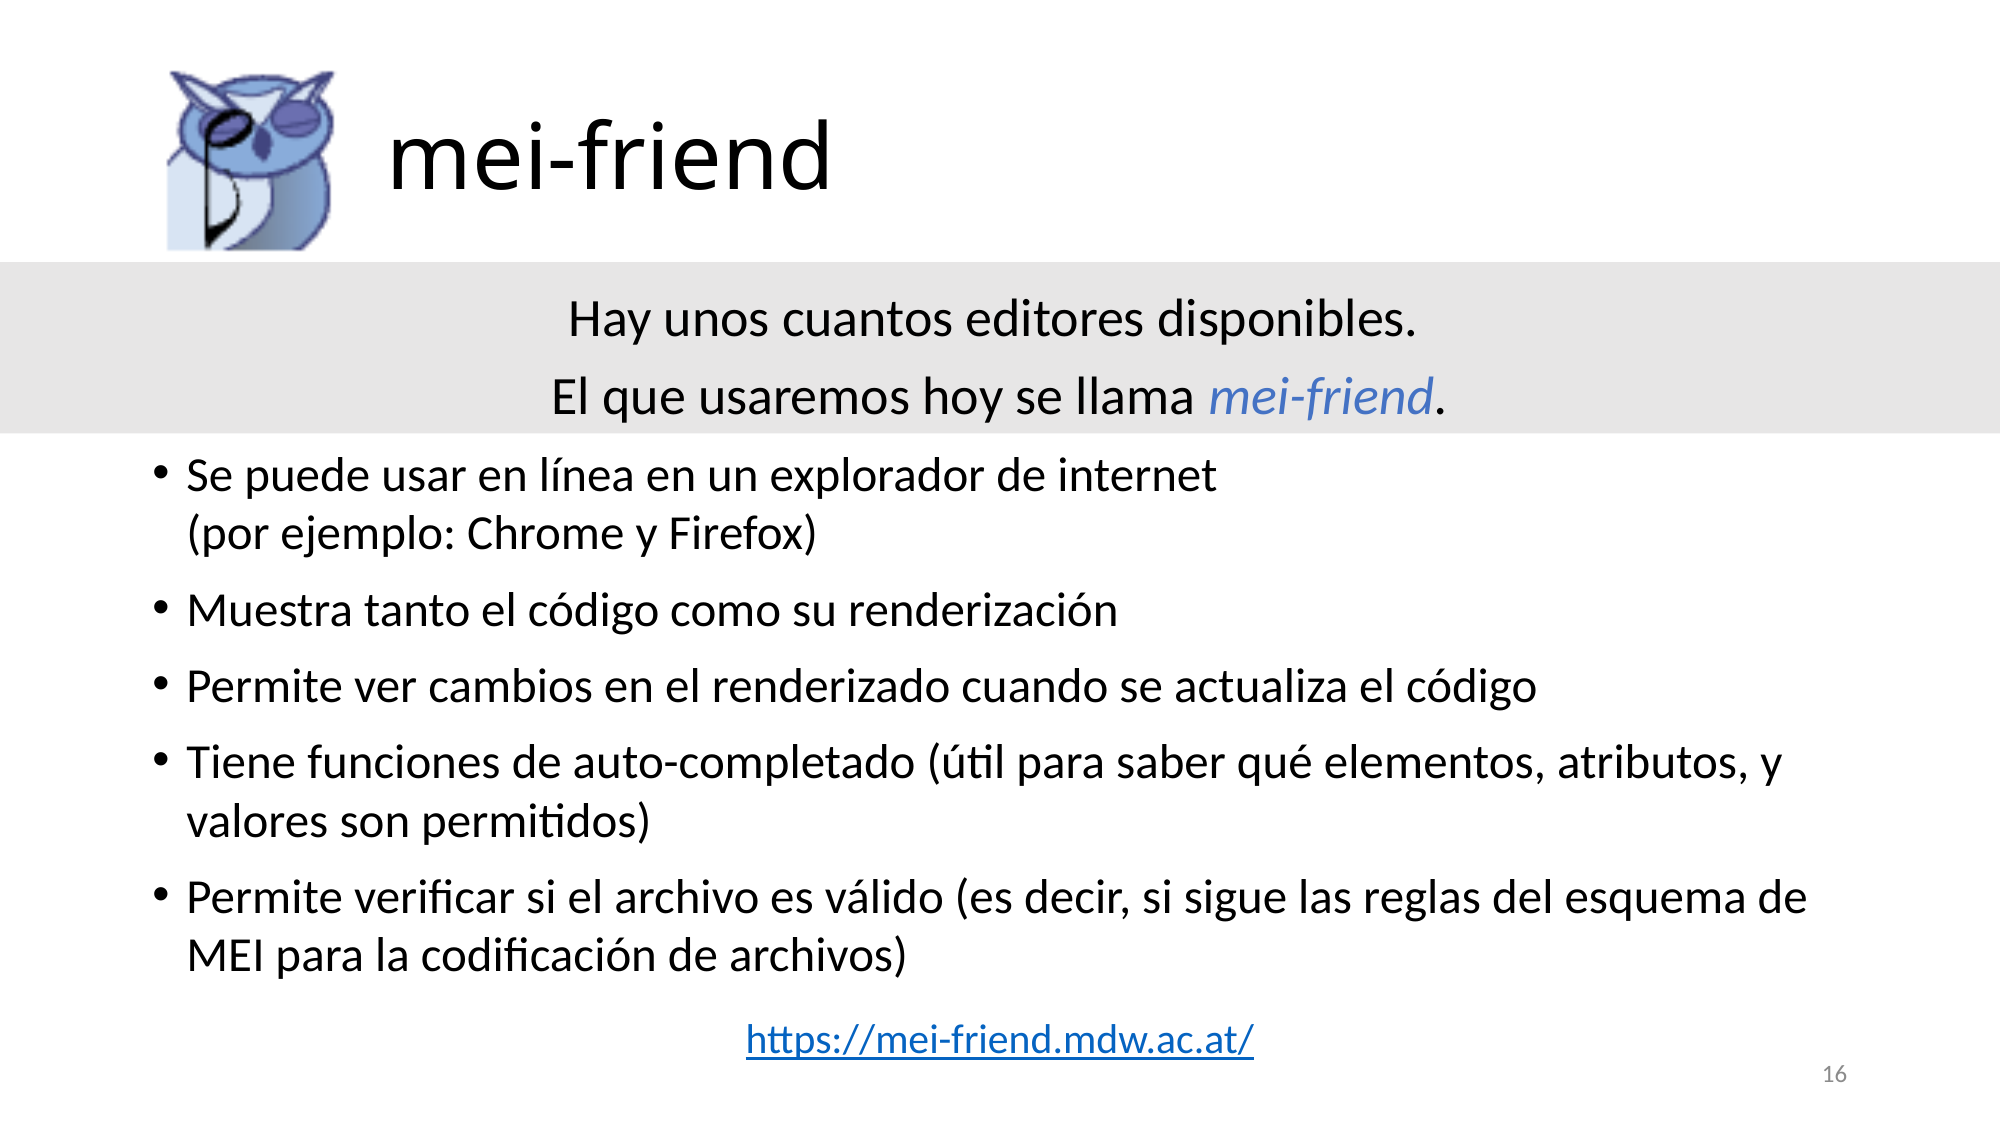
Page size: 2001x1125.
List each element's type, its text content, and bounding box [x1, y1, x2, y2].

title mei-friend [371, 56, 1863, 262]
slide_number 16 [1412, 1042, 1863, 1103]
list Se puede usar en línea en un explorador de internet (por ejemplo: Chrome y Firefox) Muestra tanto el código como su renderización Permite ver cambios en el renderizado cuando se actualiza el código Tiene funciones de auto-completado (útil para saber qué elementos, atributos, y valores son permitidos) Permite verificar si el archivo es válido (es decir, si sigue las reglas del esquema de MEI para la codificación de archivos) [137, 434, 1863, 991]
picture [137, 57, 372, 264]
text_box https://mei-friend.mdw.ac.at/ [708, 1004, 1292, 1070]
text_box Hay unos cuantos editores disponibles. El que usaremos hoy se llama mei-friend. [0, 262, 2000, 434]
